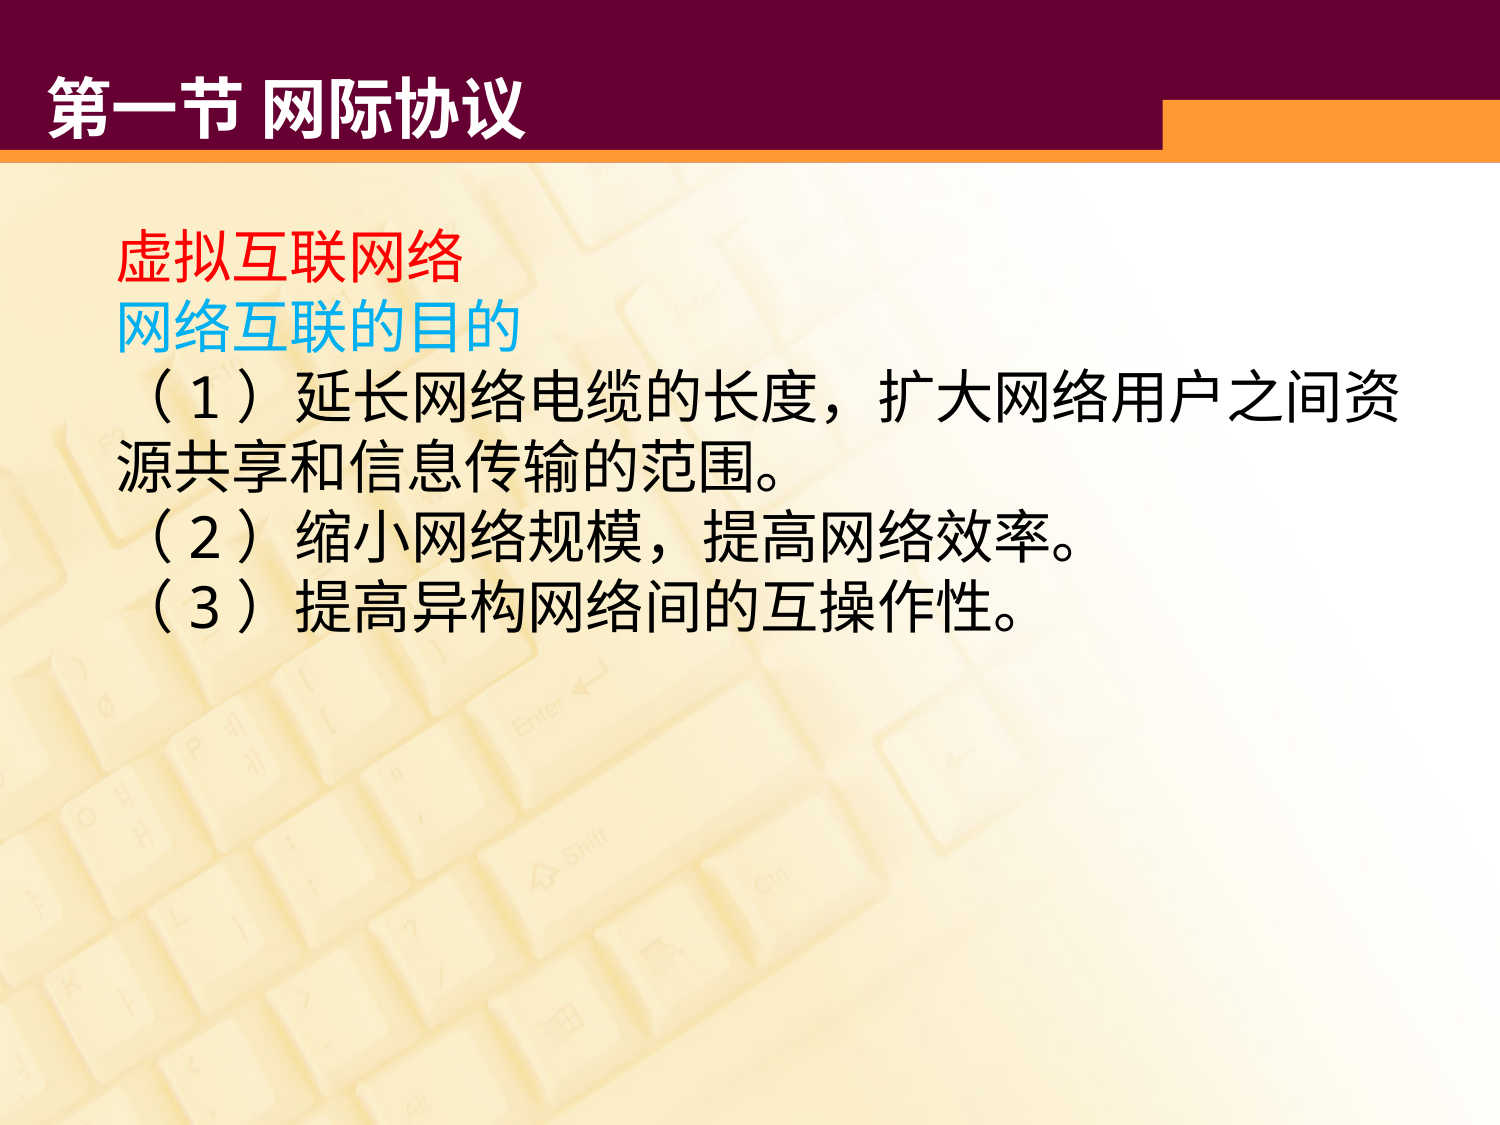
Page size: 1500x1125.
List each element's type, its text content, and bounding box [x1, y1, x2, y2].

picture [0, 163, 1500, 1125]
title 第一节 网际协议 [29, 50, 1388, 164]
list 虚拟互联网络 网络互联的目的 （1）延长网络电缆的长度，扩大网络用户之间资源共享和信息传输的范围。 （2）缩小网络规模，提高网络效率。 （3）提高异构网络间的互操作性。 [100, 212, 1426, 1013]
